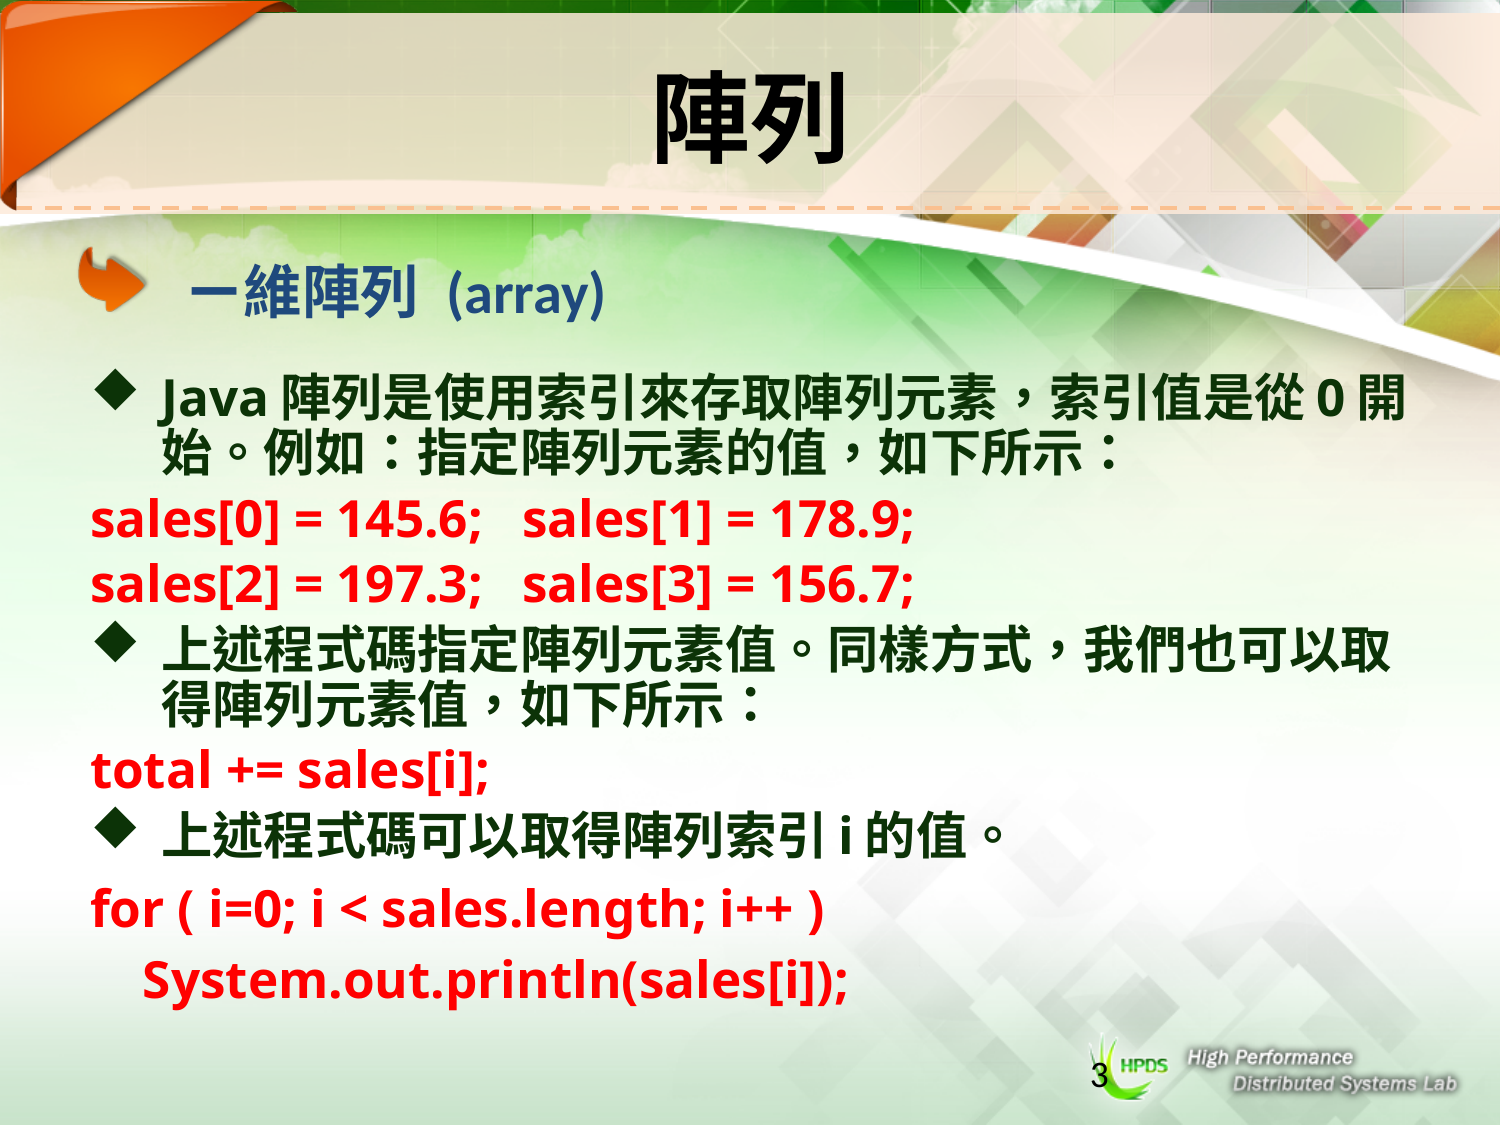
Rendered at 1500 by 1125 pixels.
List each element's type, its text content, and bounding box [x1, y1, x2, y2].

picture [0, 0, 1500, 1125]
text_box ㄧ維陣列 (array) [171, 247, 1341, 333]
text_box [312, 11, 1500, 207]
list Java陣列是使用索引來存取陣列元素，索引值是從0開始。例如：指定陣列元素的值，如下所示： sales[0] = 145.6; sales[1] = 178.9; sales[2] = 197.3; sales[3] = 156.7; 上述程式碼指定陣列元素值。同樣方式，我們也可以取得陣列元素值，如下所示： total += sales[i]; 上述程式碼可以取得陣列索引i的值。 for ( i=0; i < sales.length; i++ ) System.out.println(sales[i]); [75, 364, 1425, 1024]
slide_number 3 [1074, 1042, 1425, 1103]
text_box 陣列 [312, 48, 1436, 183]
